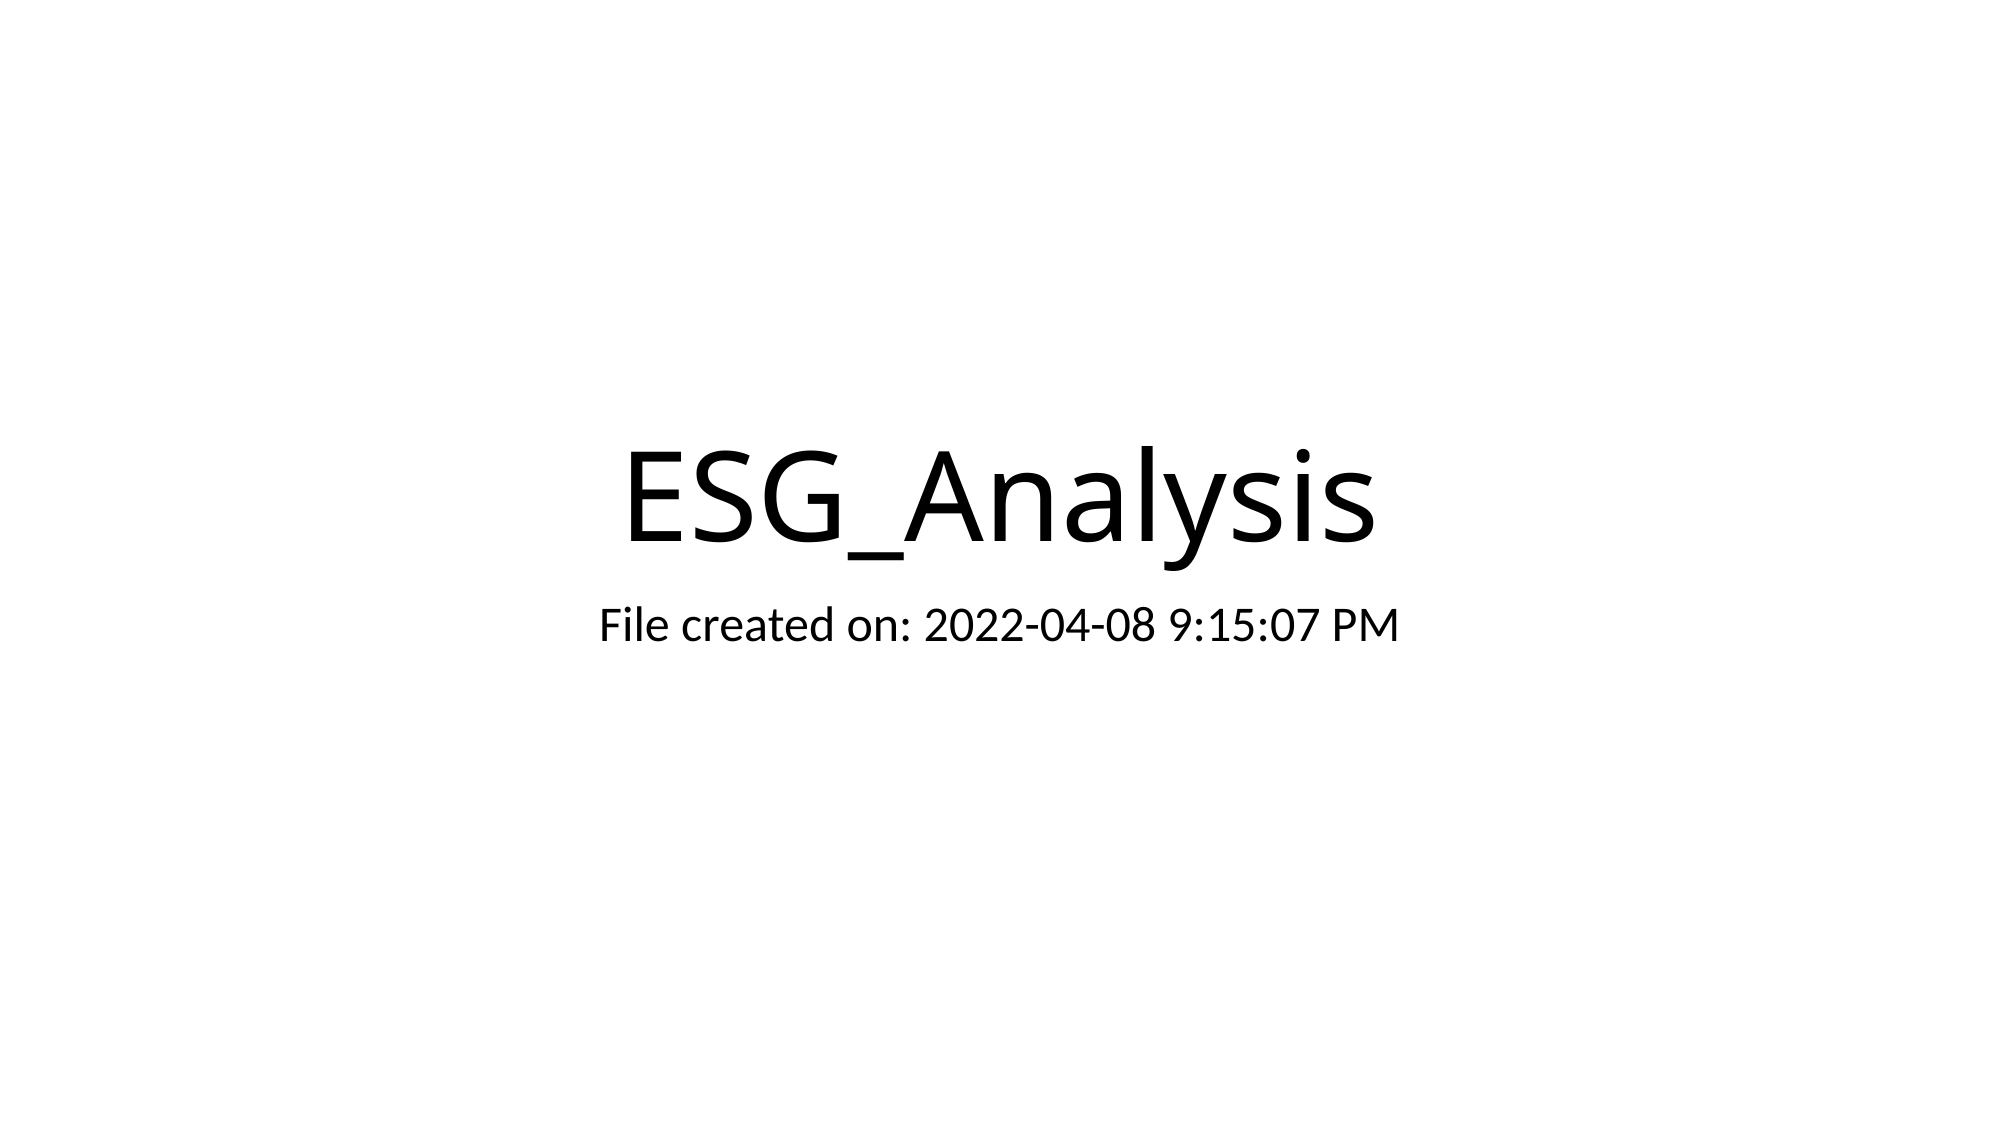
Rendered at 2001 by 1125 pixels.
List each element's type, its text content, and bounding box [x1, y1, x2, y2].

title ESG_Analysis [249, 184, 1750, 576]
subtitle File created on: 2022-04-08 9:15:07 PM [249, 590, 1750, 863]
